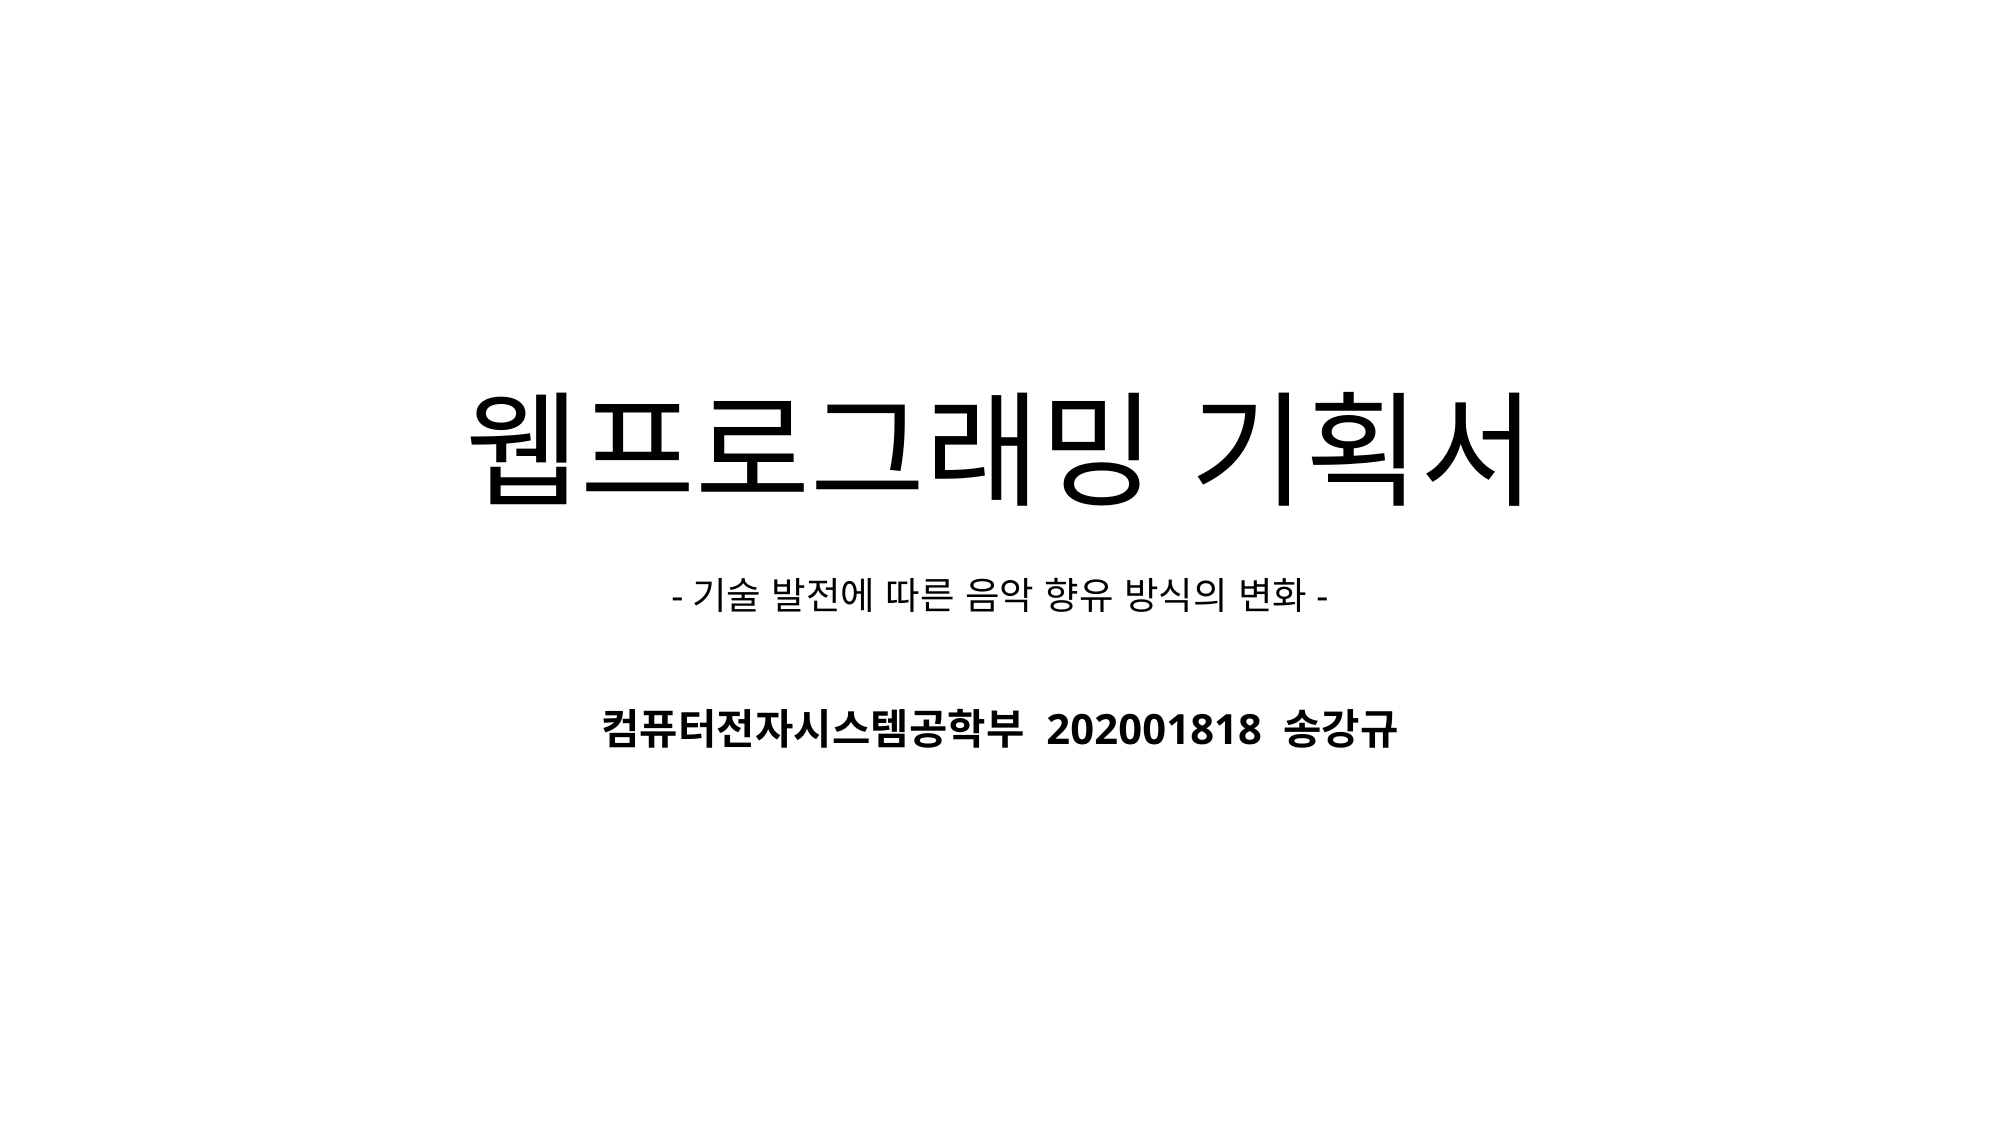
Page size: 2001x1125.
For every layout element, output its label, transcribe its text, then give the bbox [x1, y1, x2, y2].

title 웹프로그래밍 기획서 -기술 발전에 따른 음악 향유 방식의 변화- [249, 233, 1750, 626]
subtitle 컴퓨터전자시스템공학부 202001818 송강규 [249, 701, 1750, 973]
